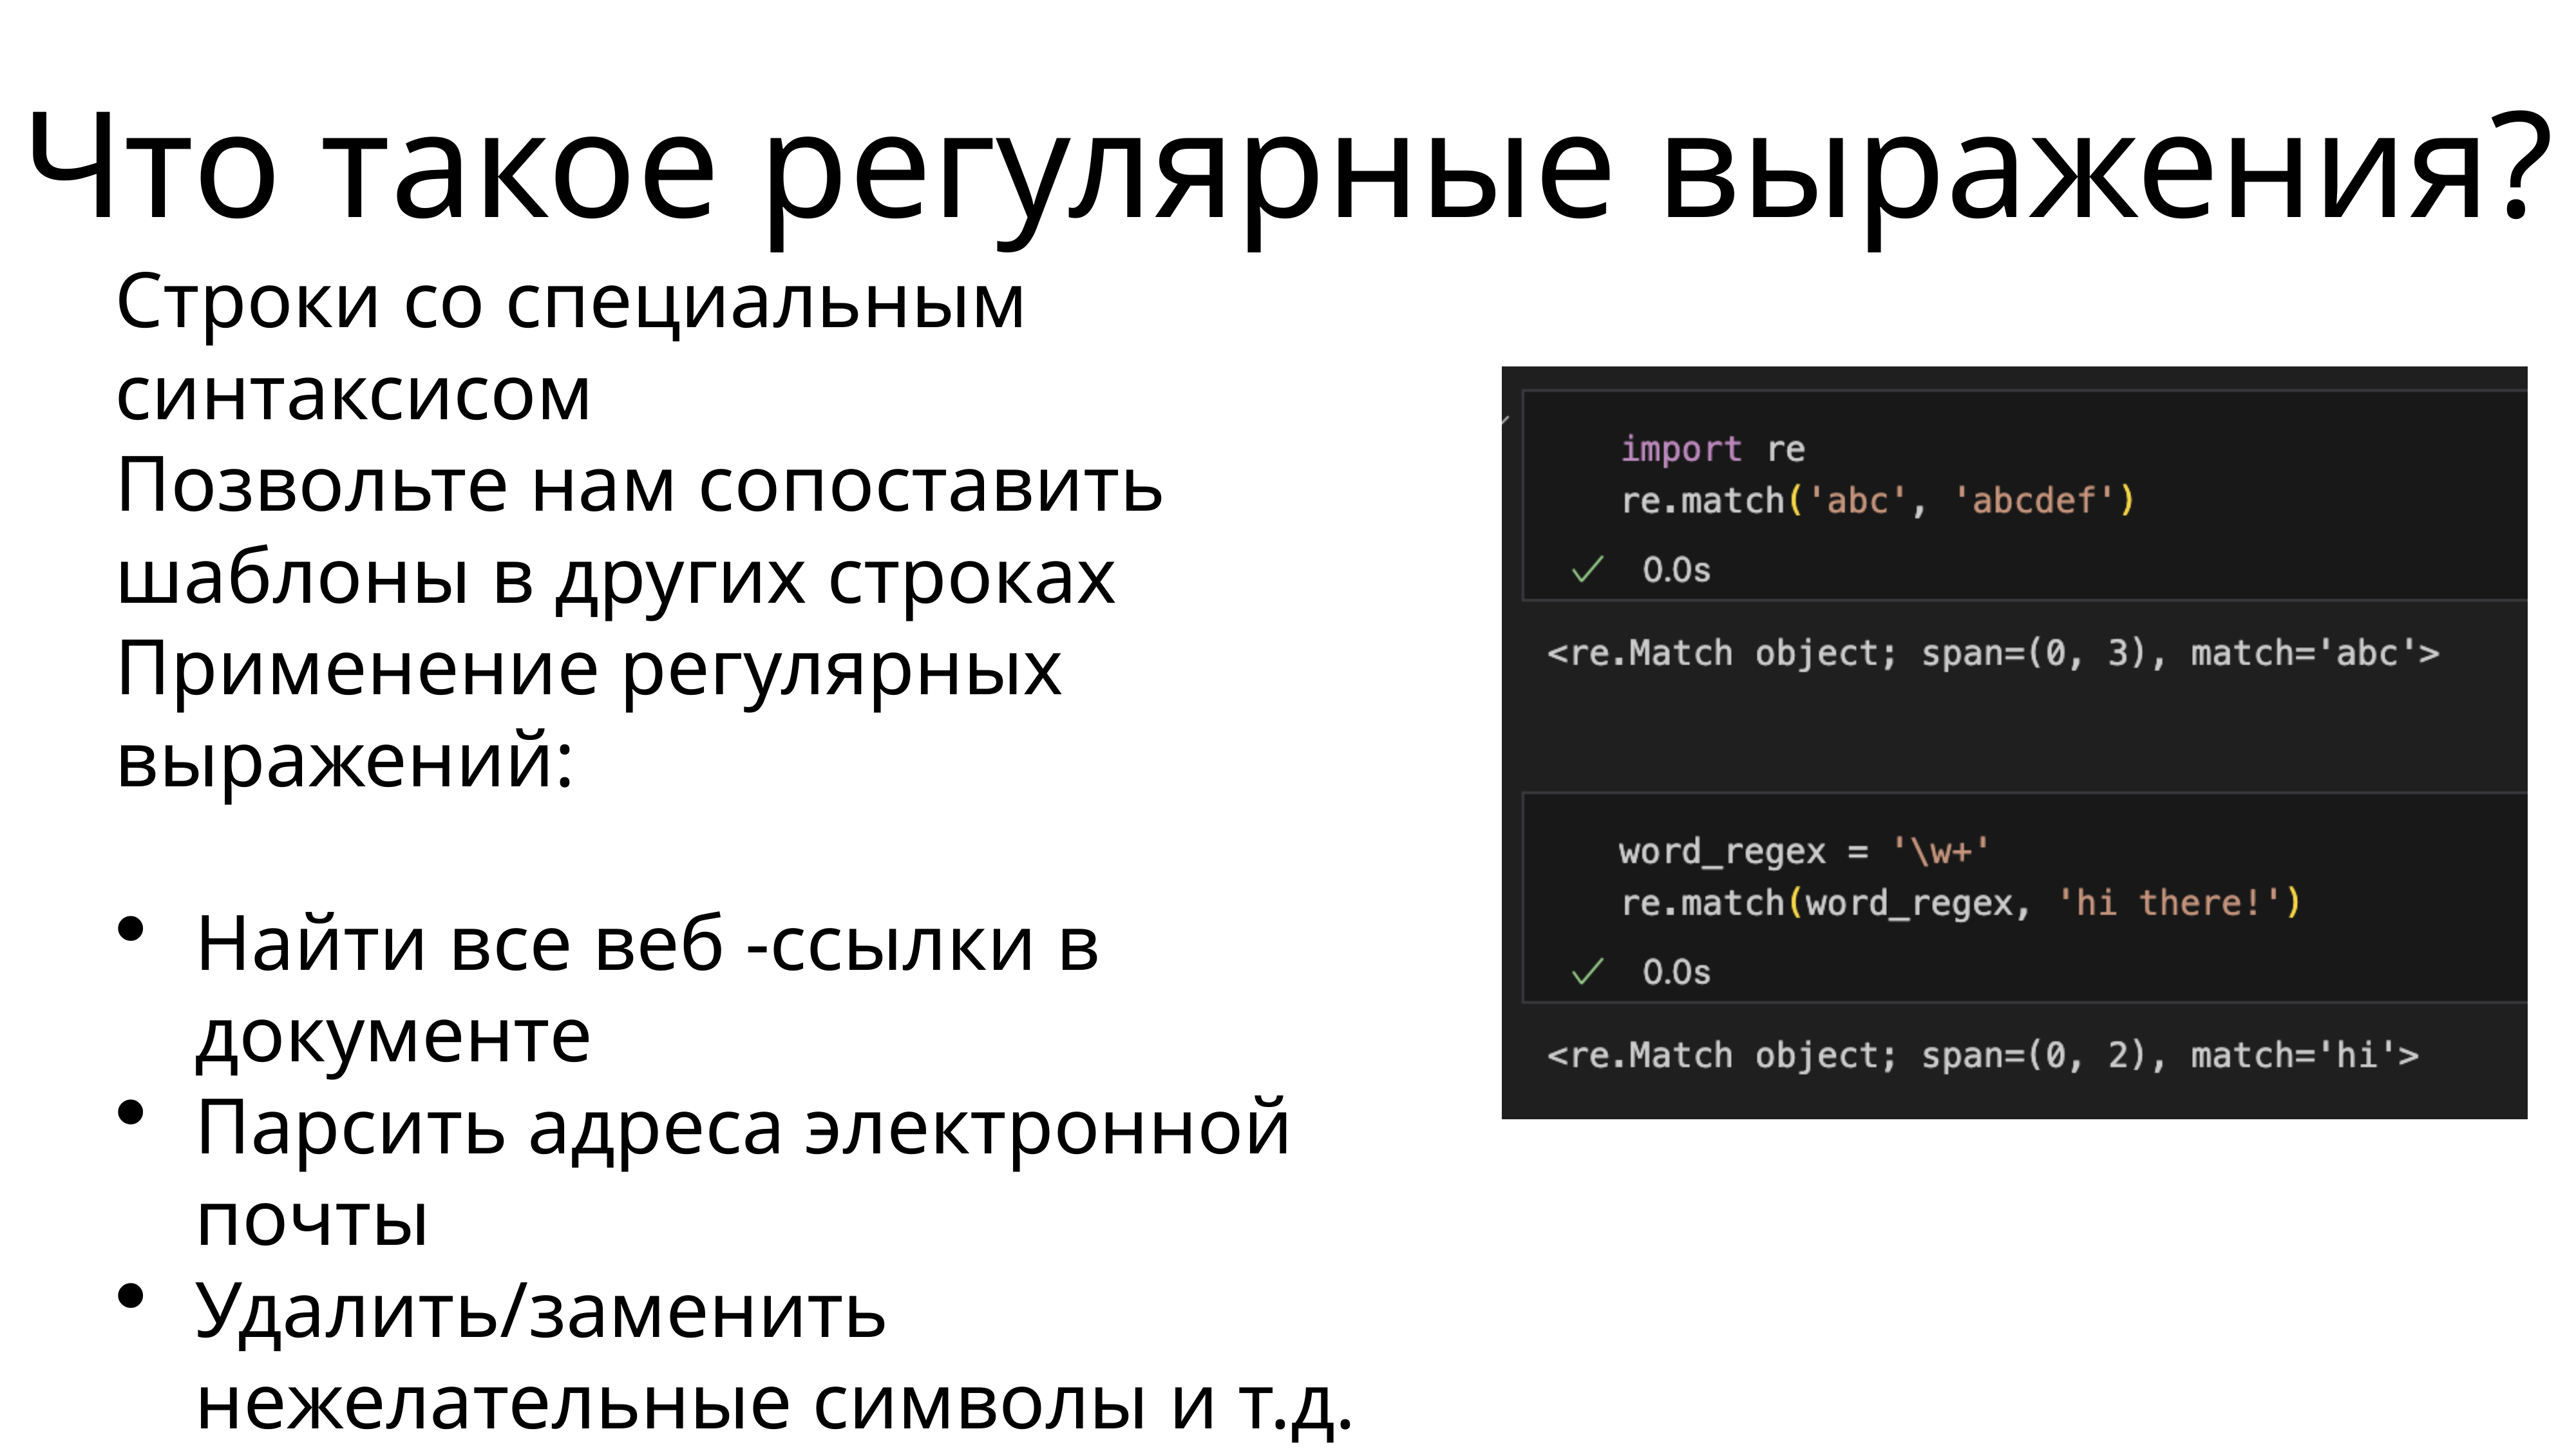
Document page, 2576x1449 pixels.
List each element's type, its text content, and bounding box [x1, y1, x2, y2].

text_box Что такое регулярные выражения? [1, 37, 2575, 279]
picture [1502, 366, 2528, 1119]
text_box Строки со специальным синтаксисом Позвольте нам сопоставить шаблоны в других строках Применение регулярных выражений: Найти все веб -ссылки в документе Парсить адреса электронной почты Удалить/заменить нежелательные символы и т.д. [109, 245, 1475, 1449]
